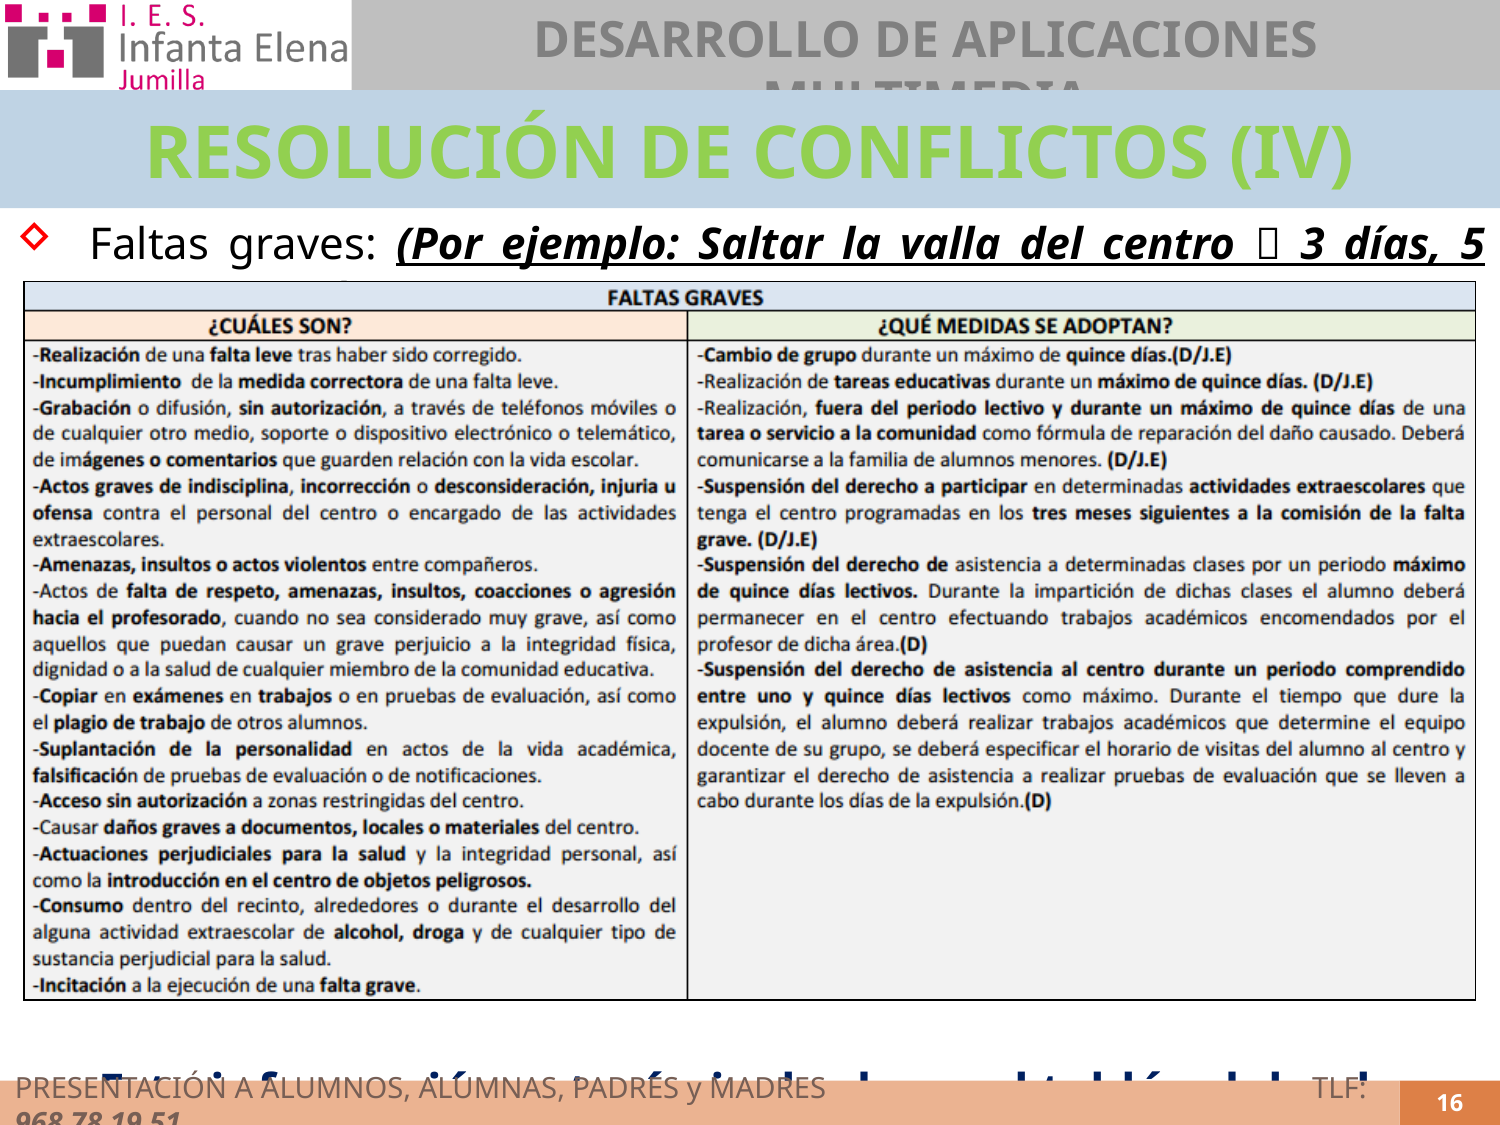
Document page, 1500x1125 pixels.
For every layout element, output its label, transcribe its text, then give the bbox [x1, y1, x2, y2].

picture [24, 281, 1475, 1000]
slide_number 16 [1400, 1083, 1500, 1125]
list RESOLUCIÓN DE CONFLICTOS (IV) [0, 90, 1500, 209]
footer PRESENTACIÓN A ALUMNOS, ALUMNAS, PADRES y MADRES TLF: 968 78 19 51 [0, 1080, 1400, 1125]
picture [0, 2, 352, 90]
list Faltas graves: (Por ejemplo: Saltar la valla del centro  3 días, 5 días, exped.) Esta información estará pinchada en el tablón del aula [0, 209, 1500, 1083]
